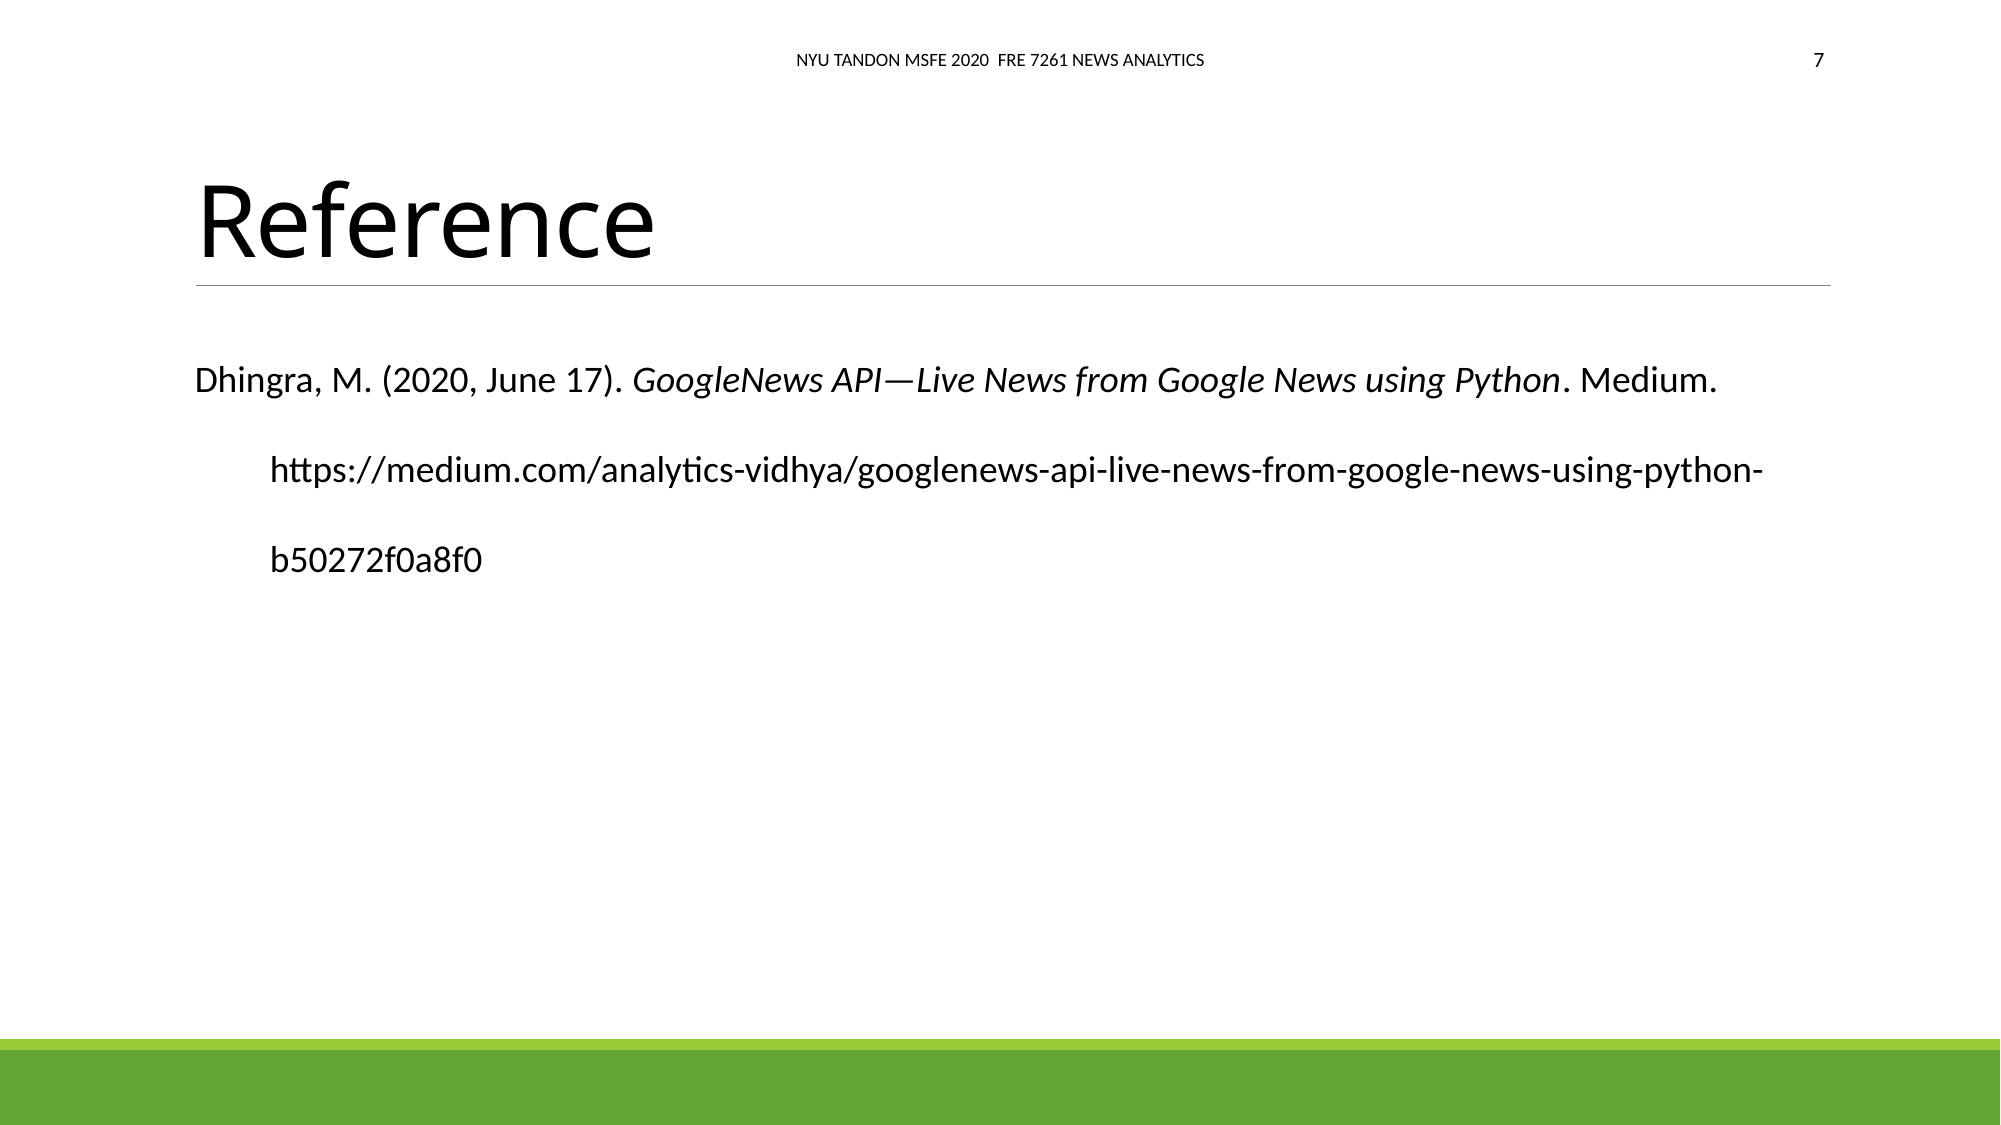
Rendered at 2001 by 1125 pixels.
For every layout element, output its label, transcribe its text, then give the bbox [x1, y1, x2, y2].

footer NYU Tandon MSFE 2020 FRE 7261 News analytics [604, 29, 1396, 90]
title Reference [180, 47, 1830, 285]
text_box Dhingra, M. (2020, June 17). GoogleNews API—Live News from Google News using Python. Medium. https://medium.com/analytics-vidhya/googlenews-api-live-news-from-google-news-using-python-b50272f0a8f0 [179, 302, 1830, 588]
slide_number 7 [1624, 29, 1840, 90]
